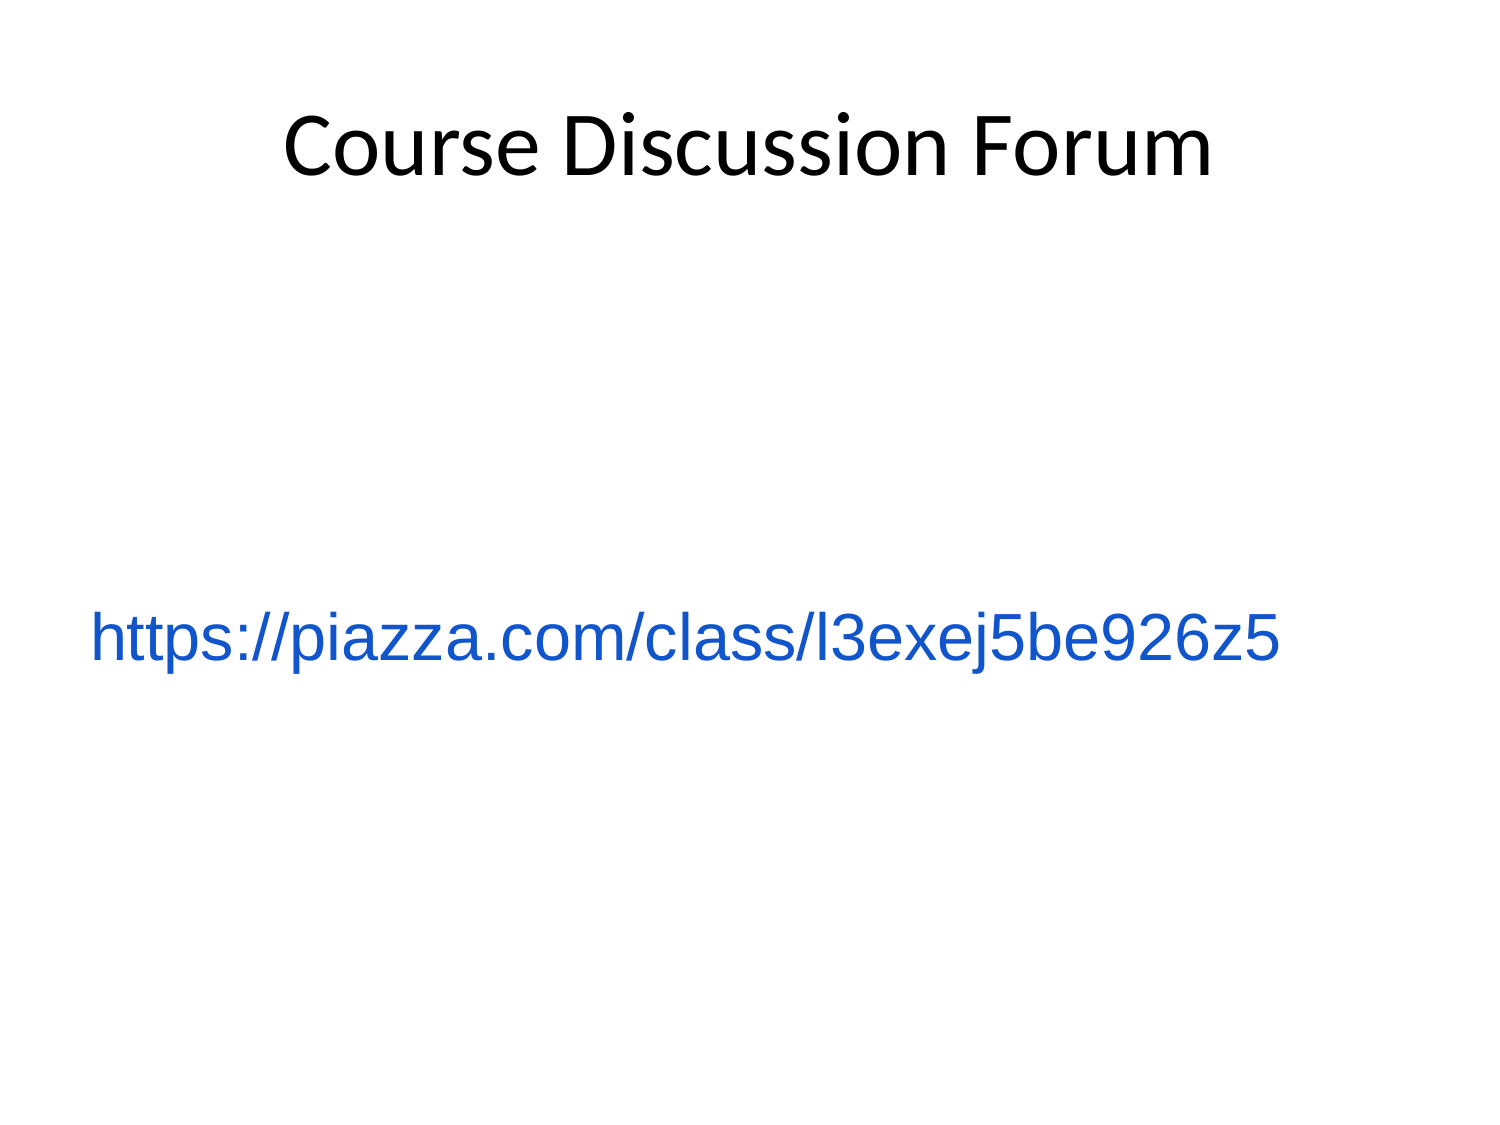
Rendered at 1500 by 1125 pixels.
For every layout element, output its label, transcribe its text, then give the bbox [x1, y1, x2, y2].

list https://piazza.com/class/l3exej5be926z5 [75, 307, 1309, 961]
title Course Discussion Forum [75, 45, 1425, 233]
